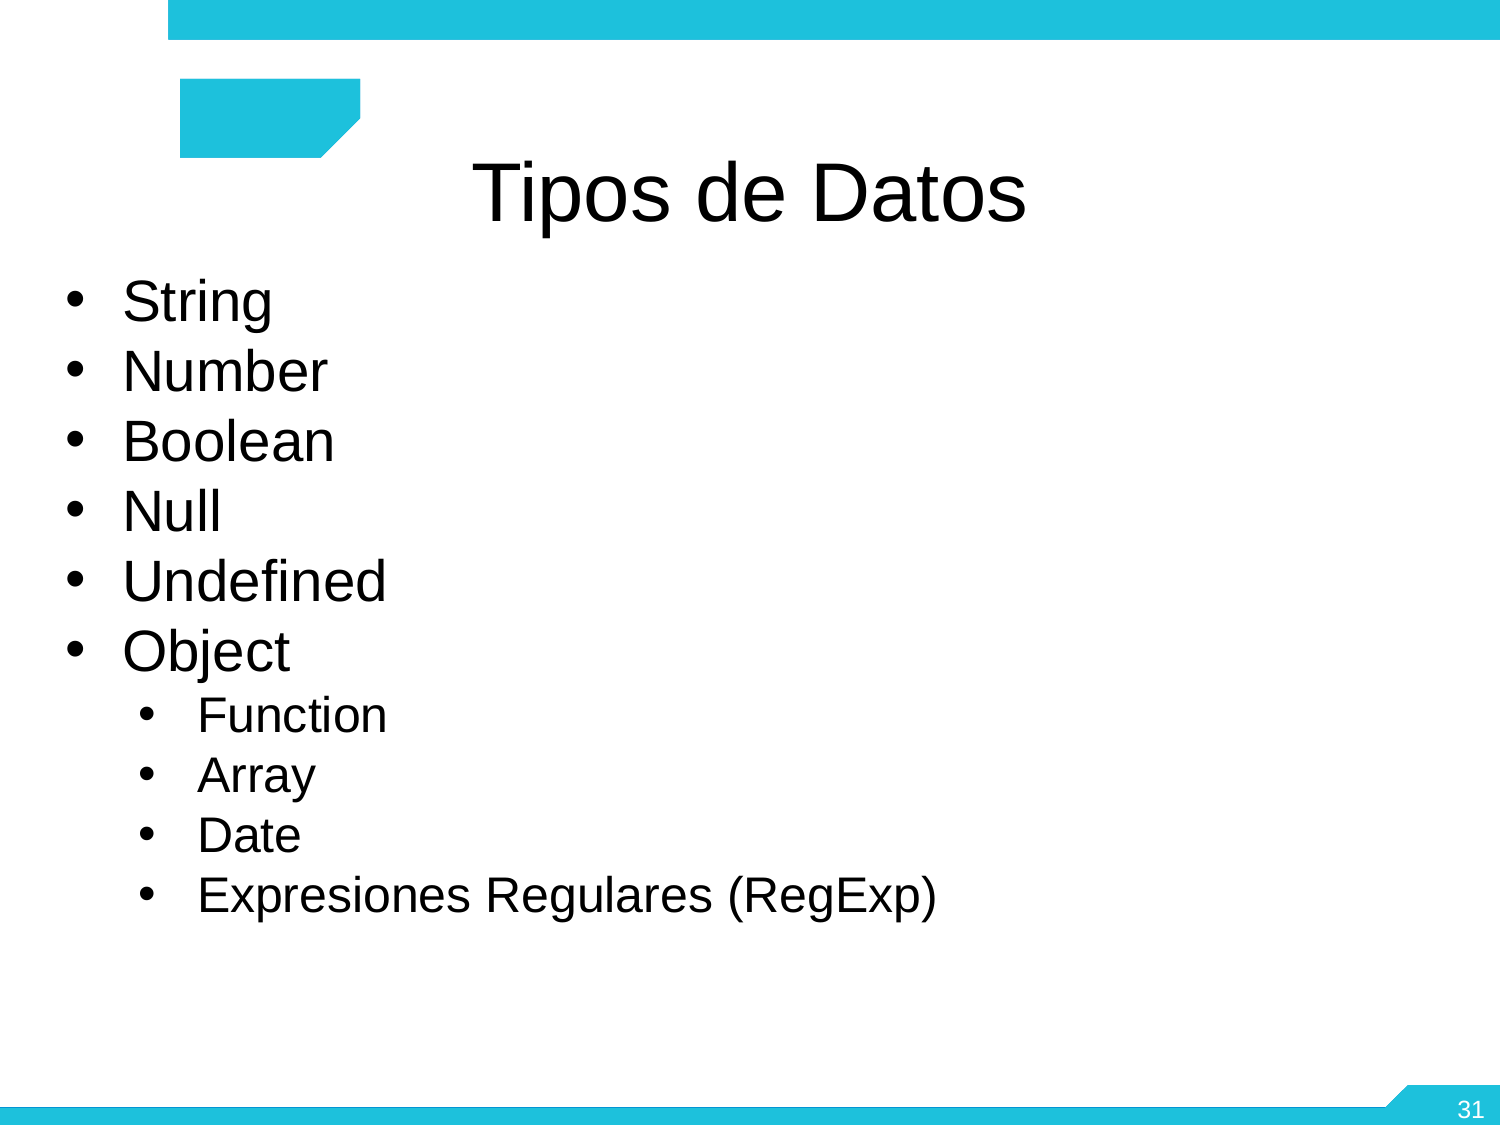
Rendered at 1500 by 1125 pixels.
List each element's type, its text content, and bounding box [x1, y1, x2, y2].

text_box String Number Boolean Null Undefined Object Function Array Date Expresiones Regulares (RegExp) [51, 255, 1449, 1053]
text_box Tipos de Datos [103, 45, 1397, 246]
text_box <number> [1408, 1078, 1500, 1125]
